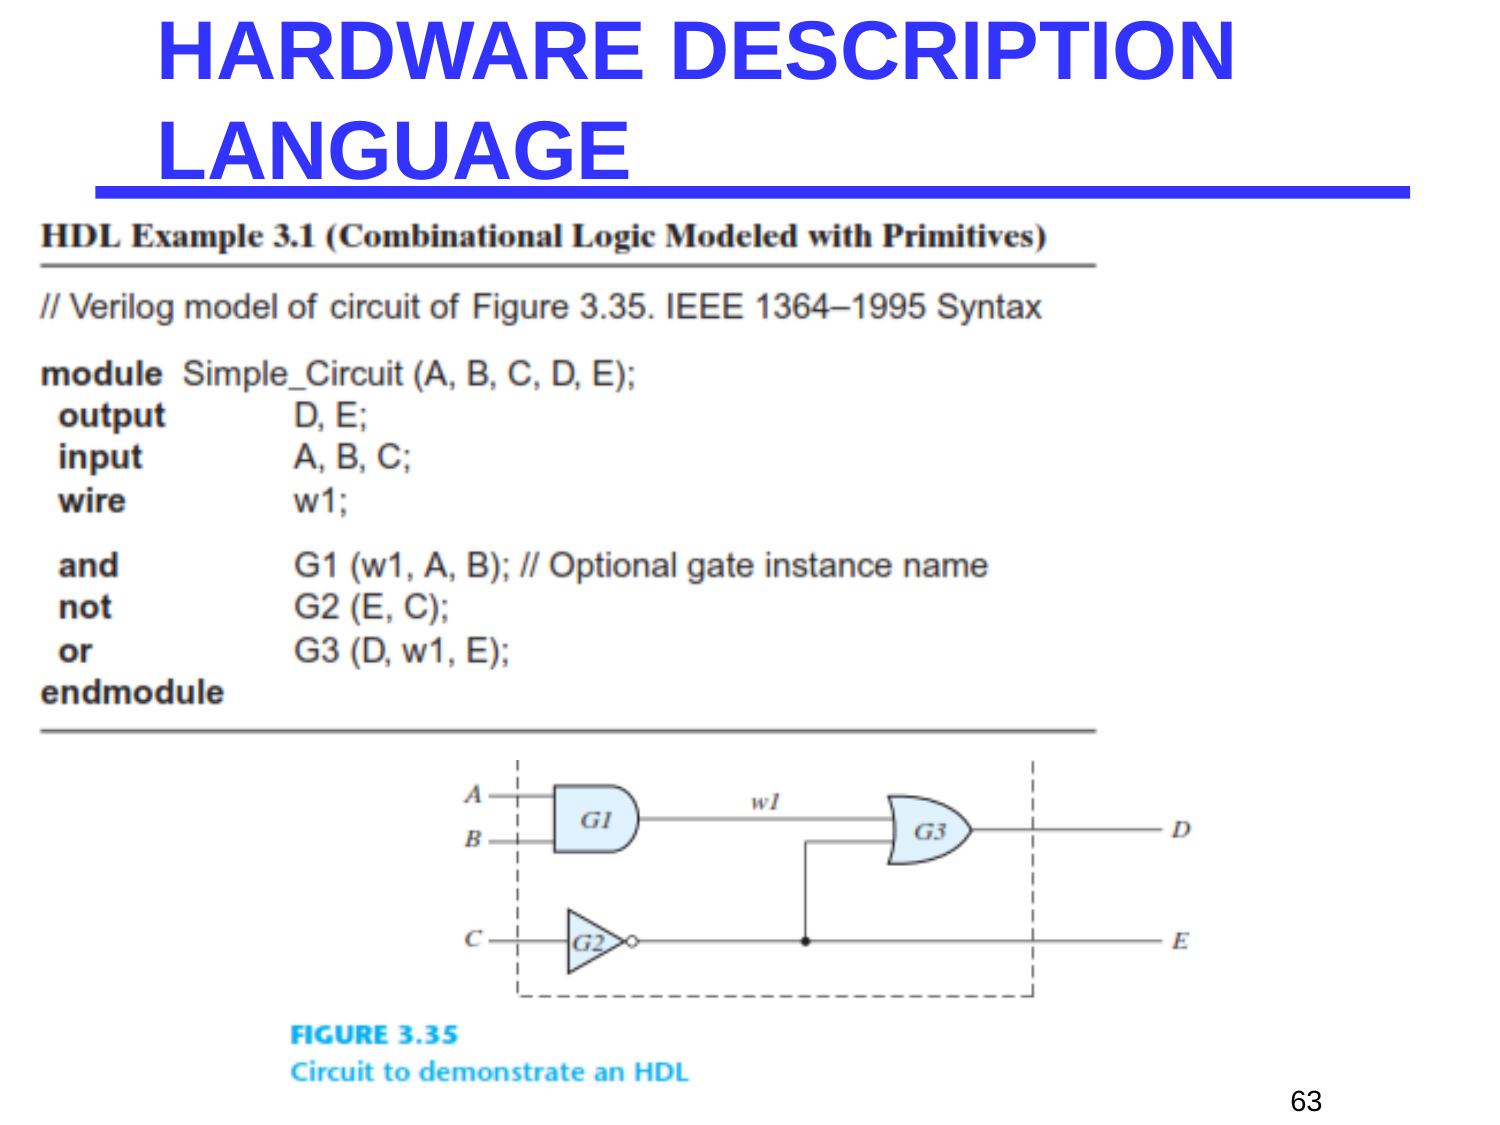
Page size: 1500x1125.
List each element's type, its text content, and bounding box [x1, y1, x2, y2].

title HARDWARE DESCRIPTION LANGUAGE [141, 24, 1393, 168]
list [285, 736, 1218, 1092]
picture [30, 213, 1116, 760]
